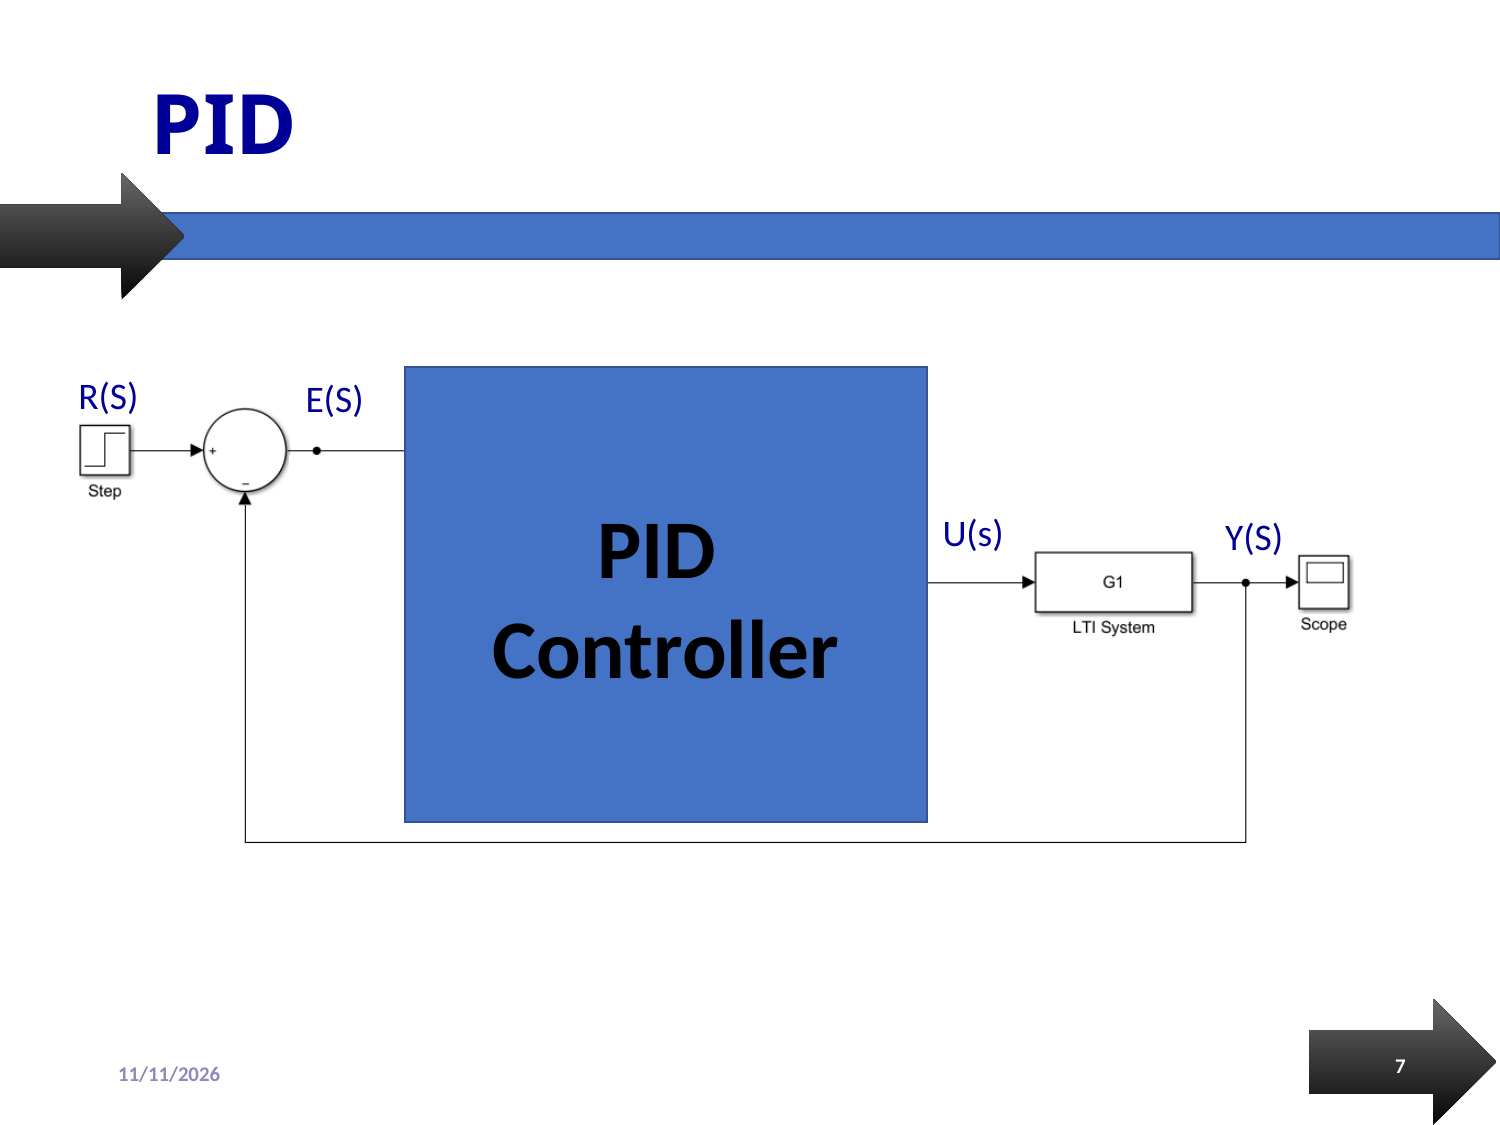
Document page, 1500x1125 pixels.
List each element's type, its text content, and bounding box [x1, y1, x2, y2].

slide_number 7 [1308, 1035, 1421, 1096]
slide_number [103, 1042, 441, 1103]
title PID [135, 19, 1329, 237]
picture [62, 326, 1377, 882]
